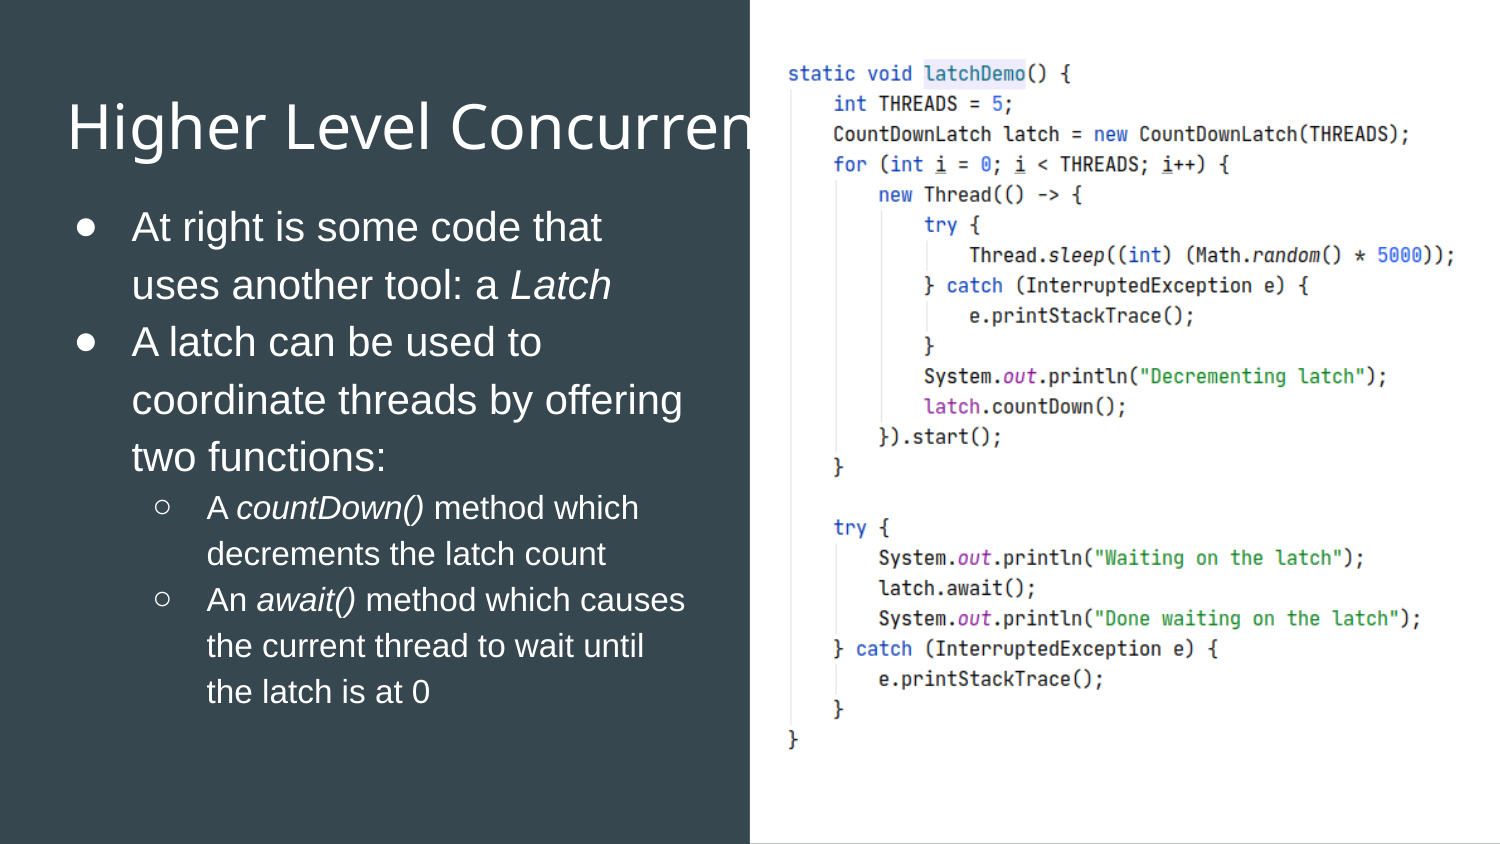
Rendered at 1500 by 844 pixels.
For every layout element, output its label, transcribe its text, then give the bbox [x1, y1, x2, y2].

picture [773, 58, 1489, 763]
list At right is some code that uses another tool: a Latch A latch can be used to coordinate threads by offering two functions: A countDown() method which decrements the latch count An await() method which causes the current thread to wait until the latch is at 0 [41, 177, 707, 739]
text_box Higher Level Concurrency [51, 71, 768, 178]
